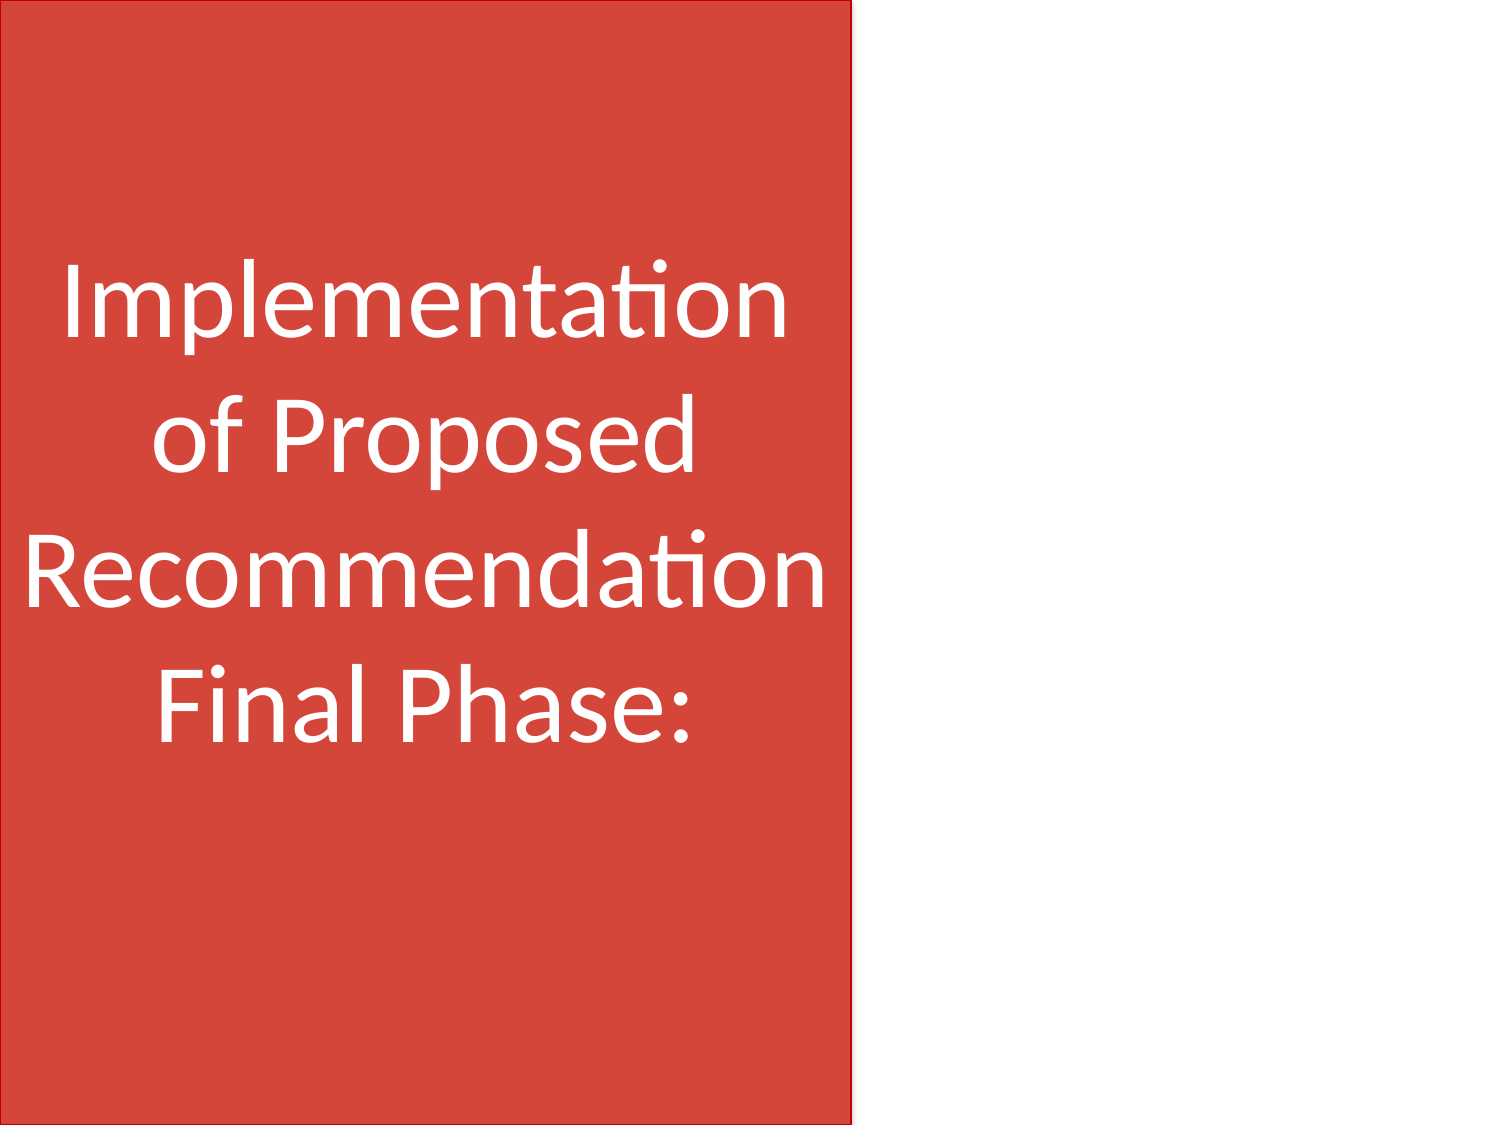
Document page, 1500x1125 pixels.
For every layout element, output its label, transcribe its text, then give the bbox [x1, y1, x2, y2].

text_box Implementation of Proposed Recommendation Final Phase: [0, 0, 852, 1125]
